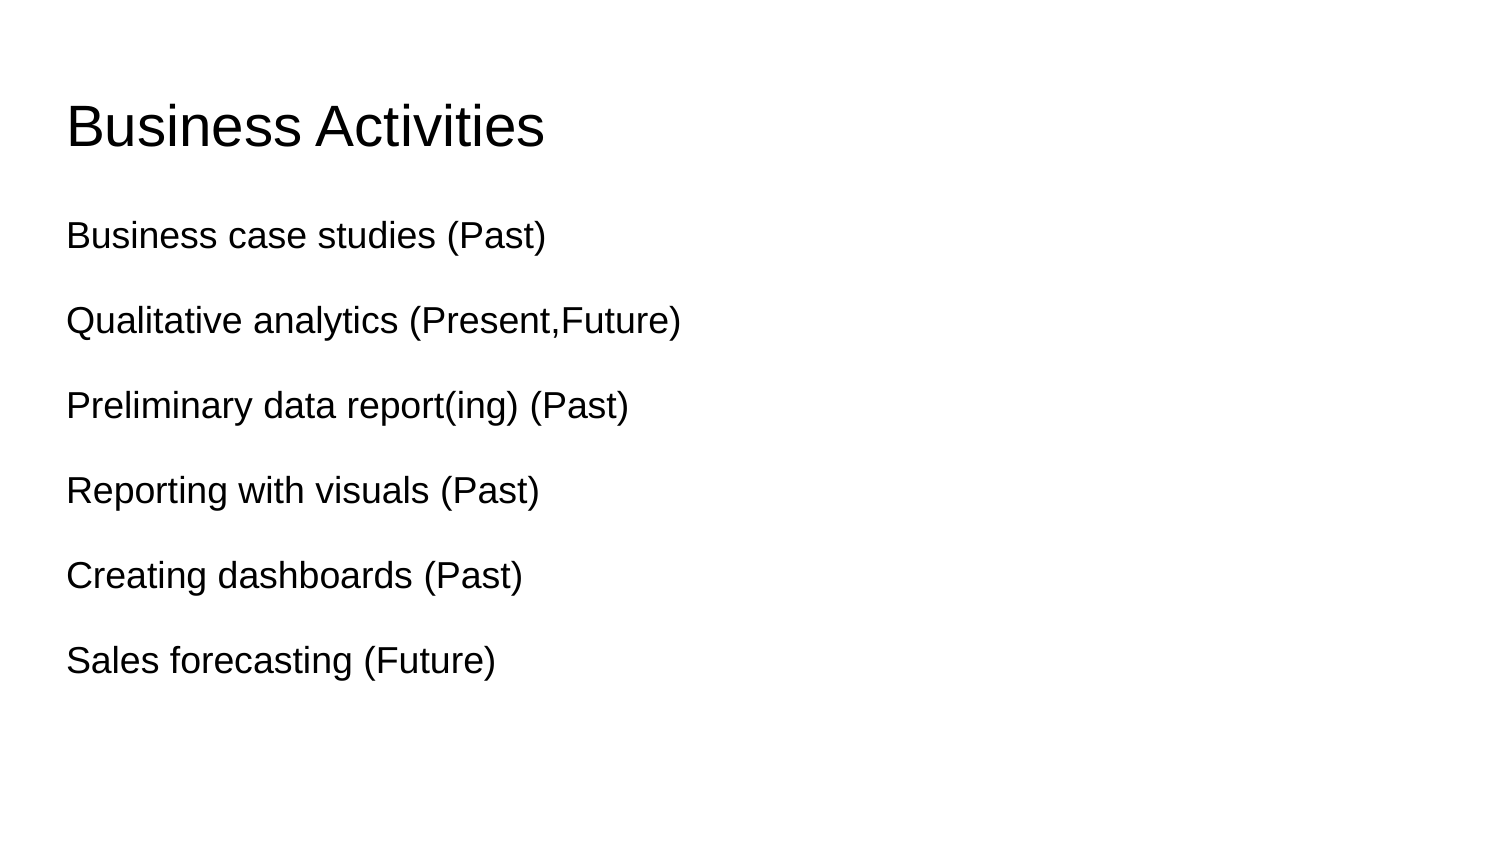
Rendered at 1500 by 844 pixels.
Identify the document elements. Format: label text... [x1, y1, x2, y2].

title Business Activities [51, 72, 1449, 167]
list Business case studies (Past) Qualitative analytics (Present,Future) Preliminary data report(ing) (Past) Reporting with visuals (Past) Creating dashboards (Past) Sales forecasting (Future) [51, 189, 1449, 750]
